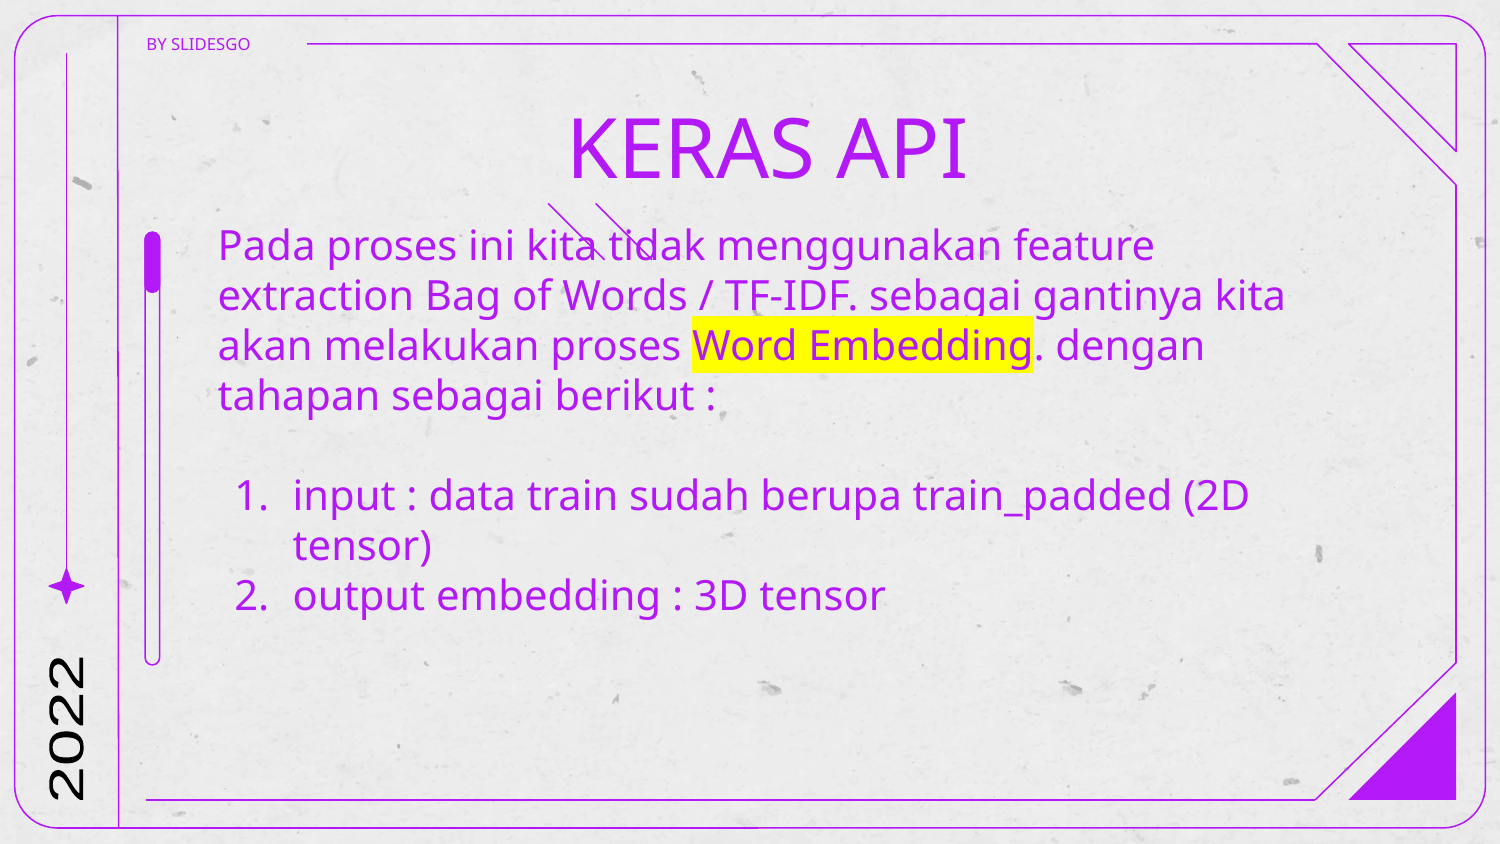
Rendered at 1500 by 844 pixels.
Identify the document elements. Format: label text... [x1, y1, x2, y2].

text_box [144, 231, 160, 666]
text_box [71, 581, 84, 591]
title KERAS API [145, 69, 1391, 221]
text_box Pada proses ini kita tidak menggunakan feature extraction Bag of Words / TF-IDF. sebagai gantinya kita akan melakukan proses Word Embedding. dengan tahapan sebagai berikut : input : data train sudah berupa train_padded (2D tensor) output embedding : 3D tensor [202, 203, 1354, 734]
text_box [49, 581, 62, 591]
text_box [547, 203, 653, 261]
text_box BY SLIDESGO [146, 29, 308, 58]
